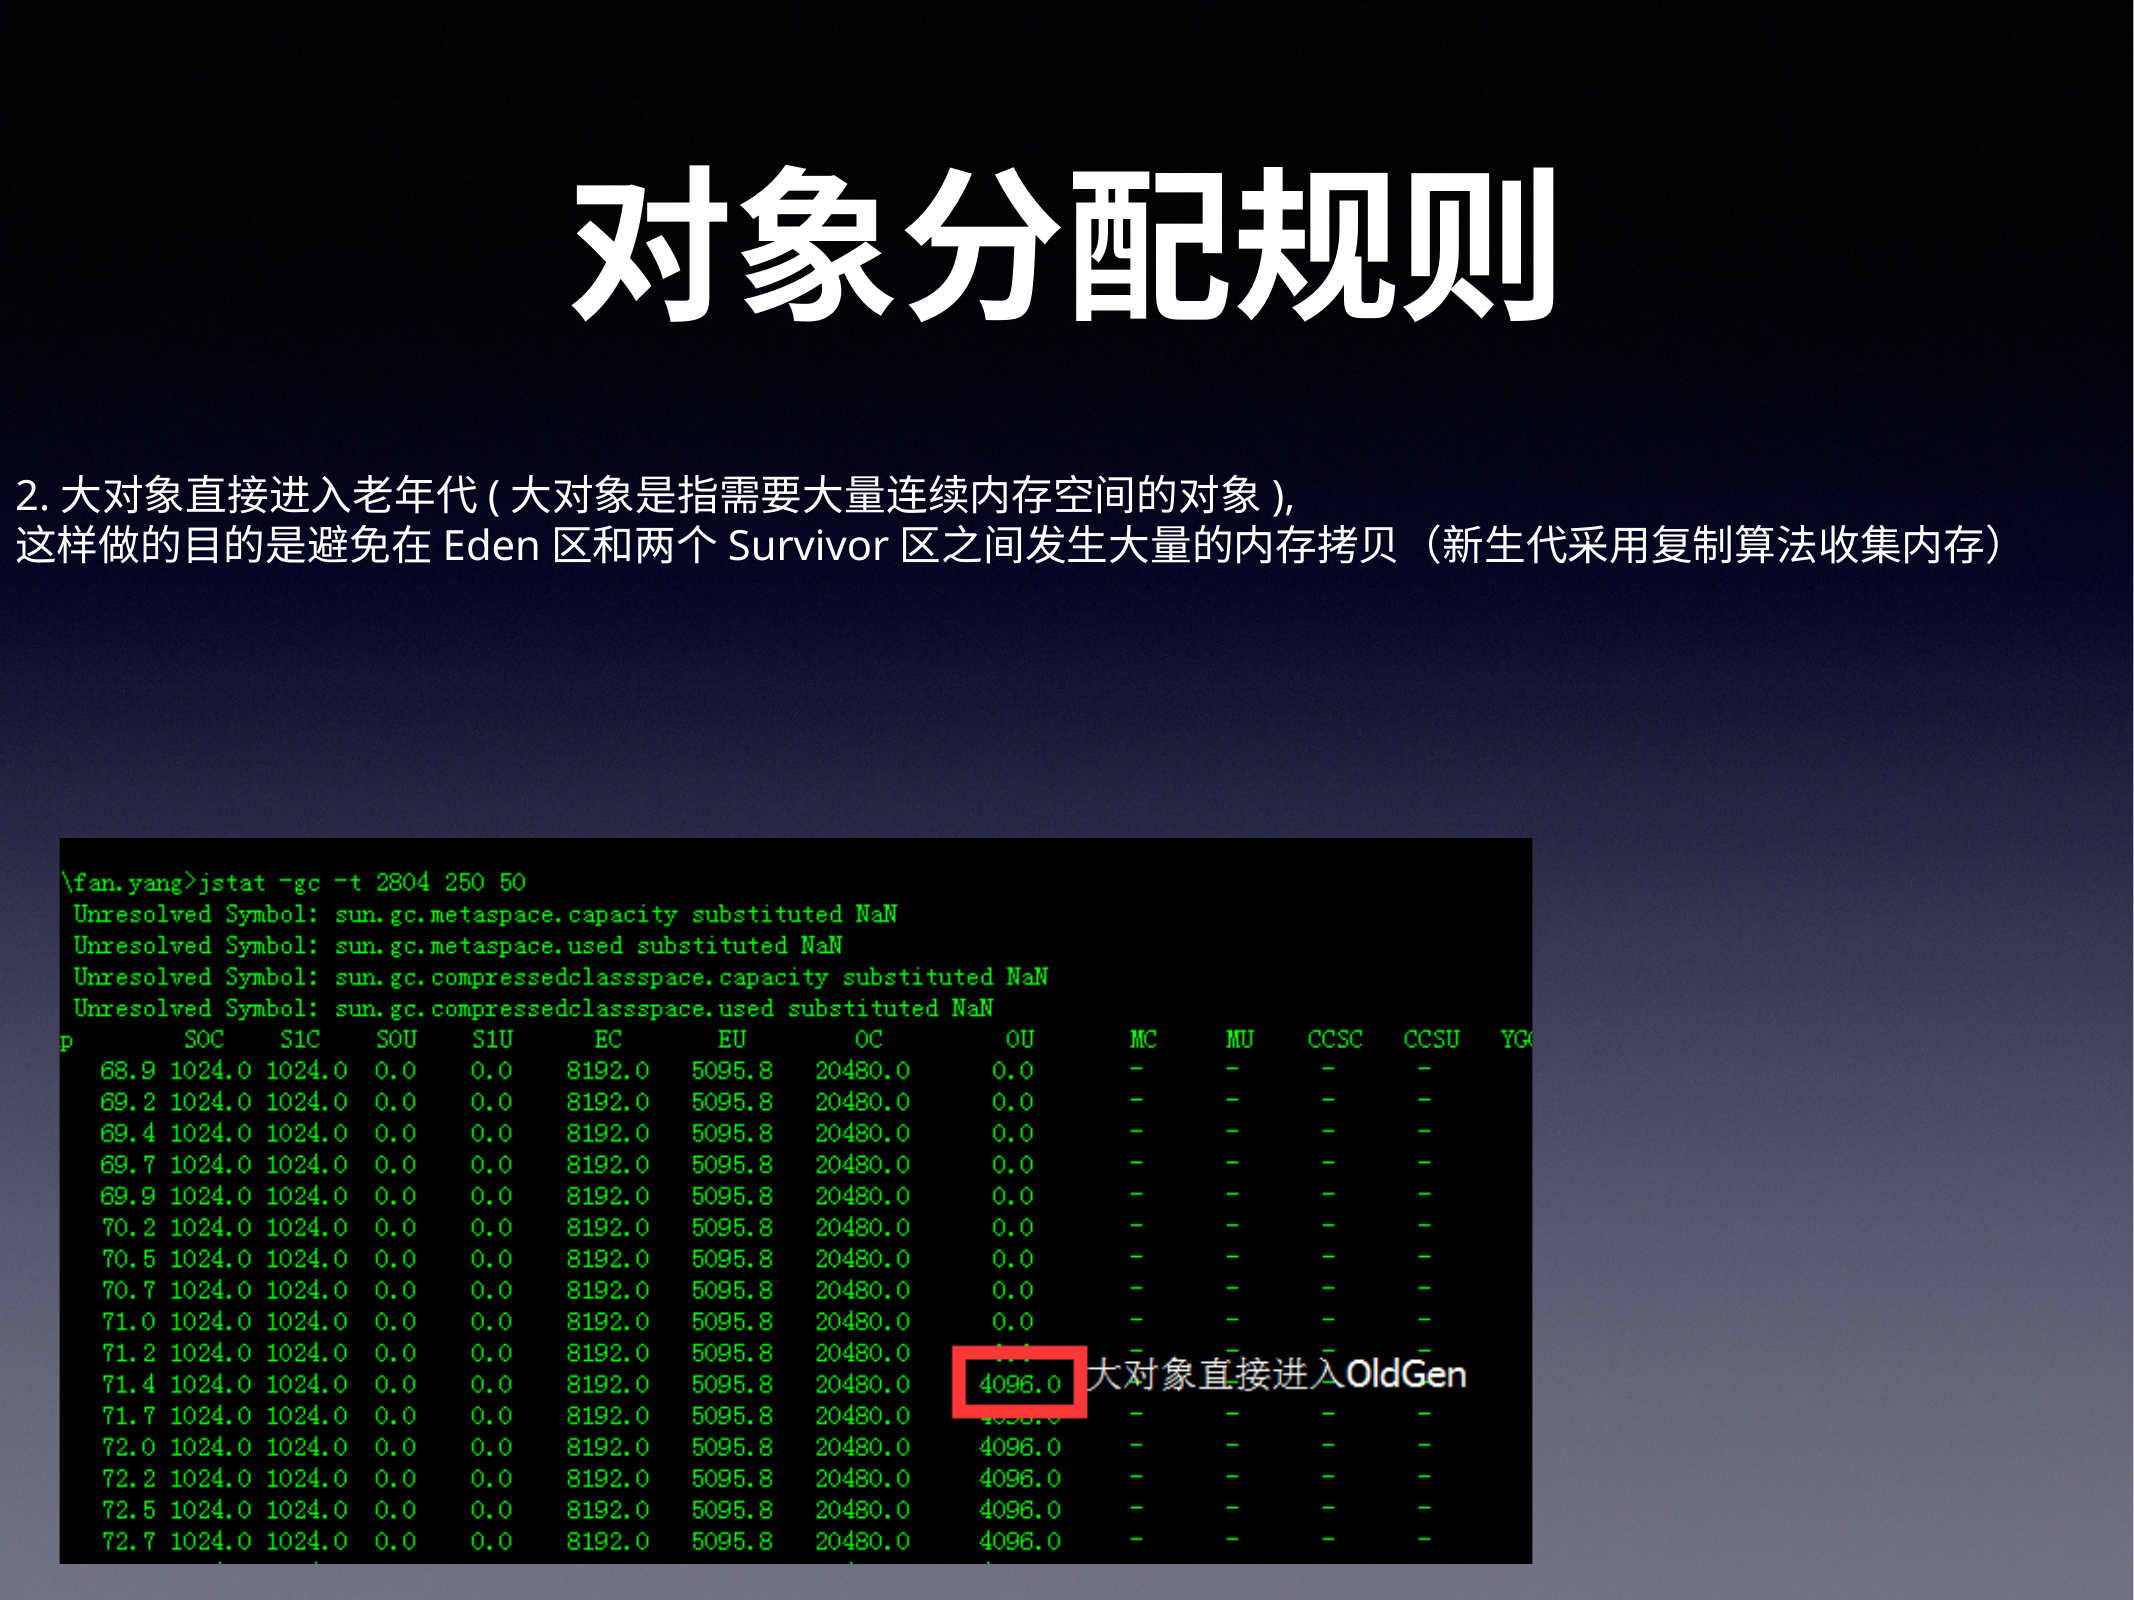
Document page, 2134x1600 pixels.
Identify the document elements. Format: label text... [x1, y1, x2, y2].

title 对象分配规则 [155, 66, 1978, 416]
text_box 2.大对象直接进入老年代(大对象是指需要大量连续内存空间的对象), 这样做的目的是避免在Eden区和两个Survivor区之间发生大量的内存拷贝（新生代采用复制算法收集内存） [6, 460, 2036, 578]
picture [0, 0, 2134, 1600]
